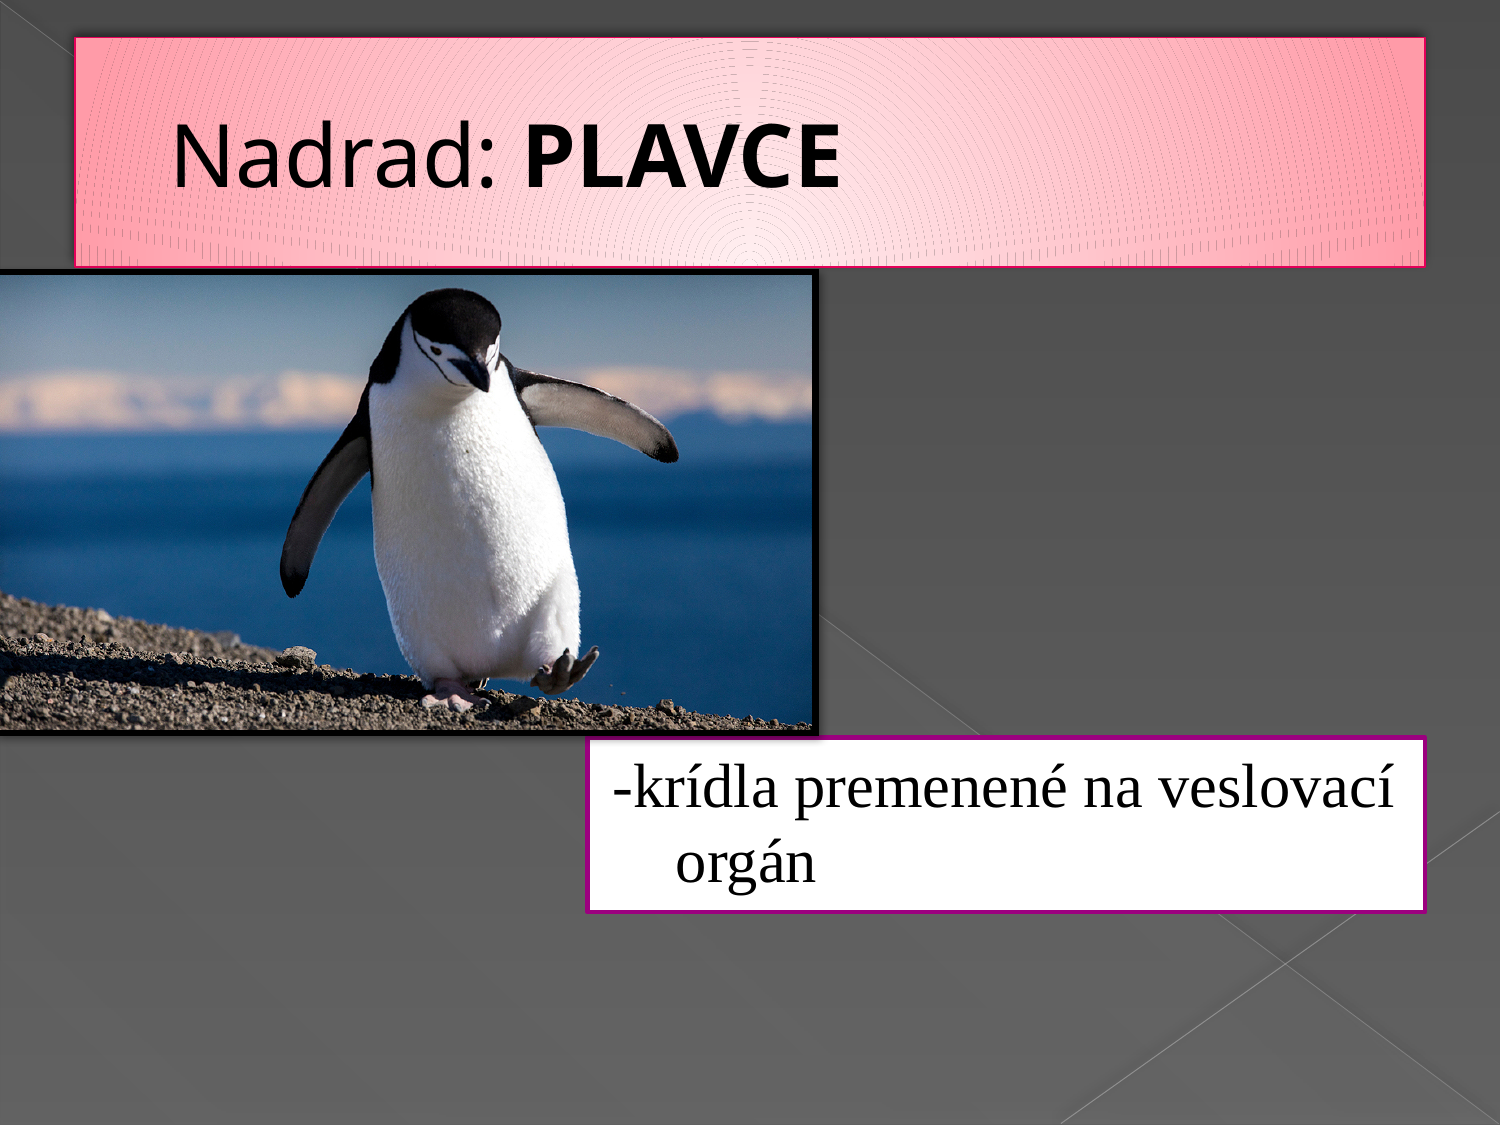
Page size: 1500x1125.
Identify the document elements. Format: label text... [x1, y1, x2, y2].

list -krídla premenené na veslovací orgán [585, 735, 1427, 914]
picture [0, 274, 813, 731]
text_box Nadrad: PLAVCE [74, 37, 1426, 268]
